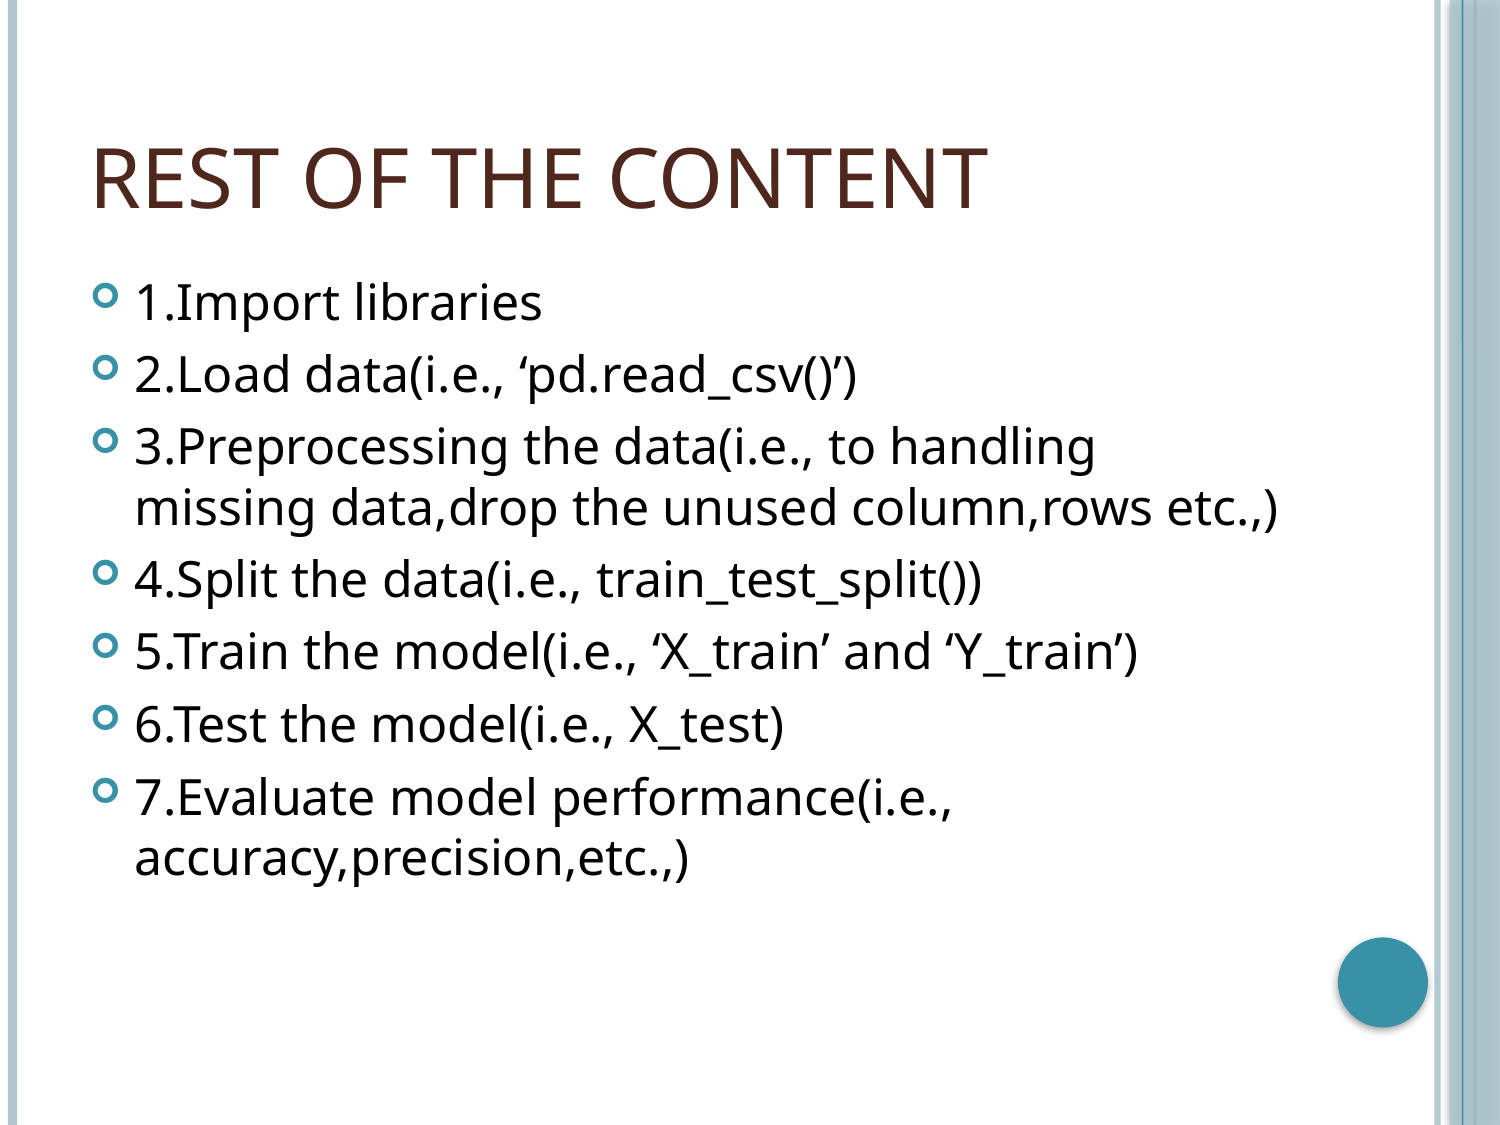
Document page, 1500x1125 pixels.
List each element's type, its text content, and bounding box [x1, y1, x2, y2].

list 1.Import libraries 2.Load data(i.e., ‘pd.read_csv()’) 3.Preprocessing the data(i.e., to handling missing data,drop the unused column,rows etc.,) 4.Split the data(i.e., train_test_split()) 5.Train the model(i.e., ‘X_train’ and ‘Y_train’) 6.Test the model(i.e., X_test) 7.Evaluate model performance(i.e., accuracy,precision,etc.,) [75, 262, 1300, 1062]
title Rest of the content [75, 45, 1300, 233]
